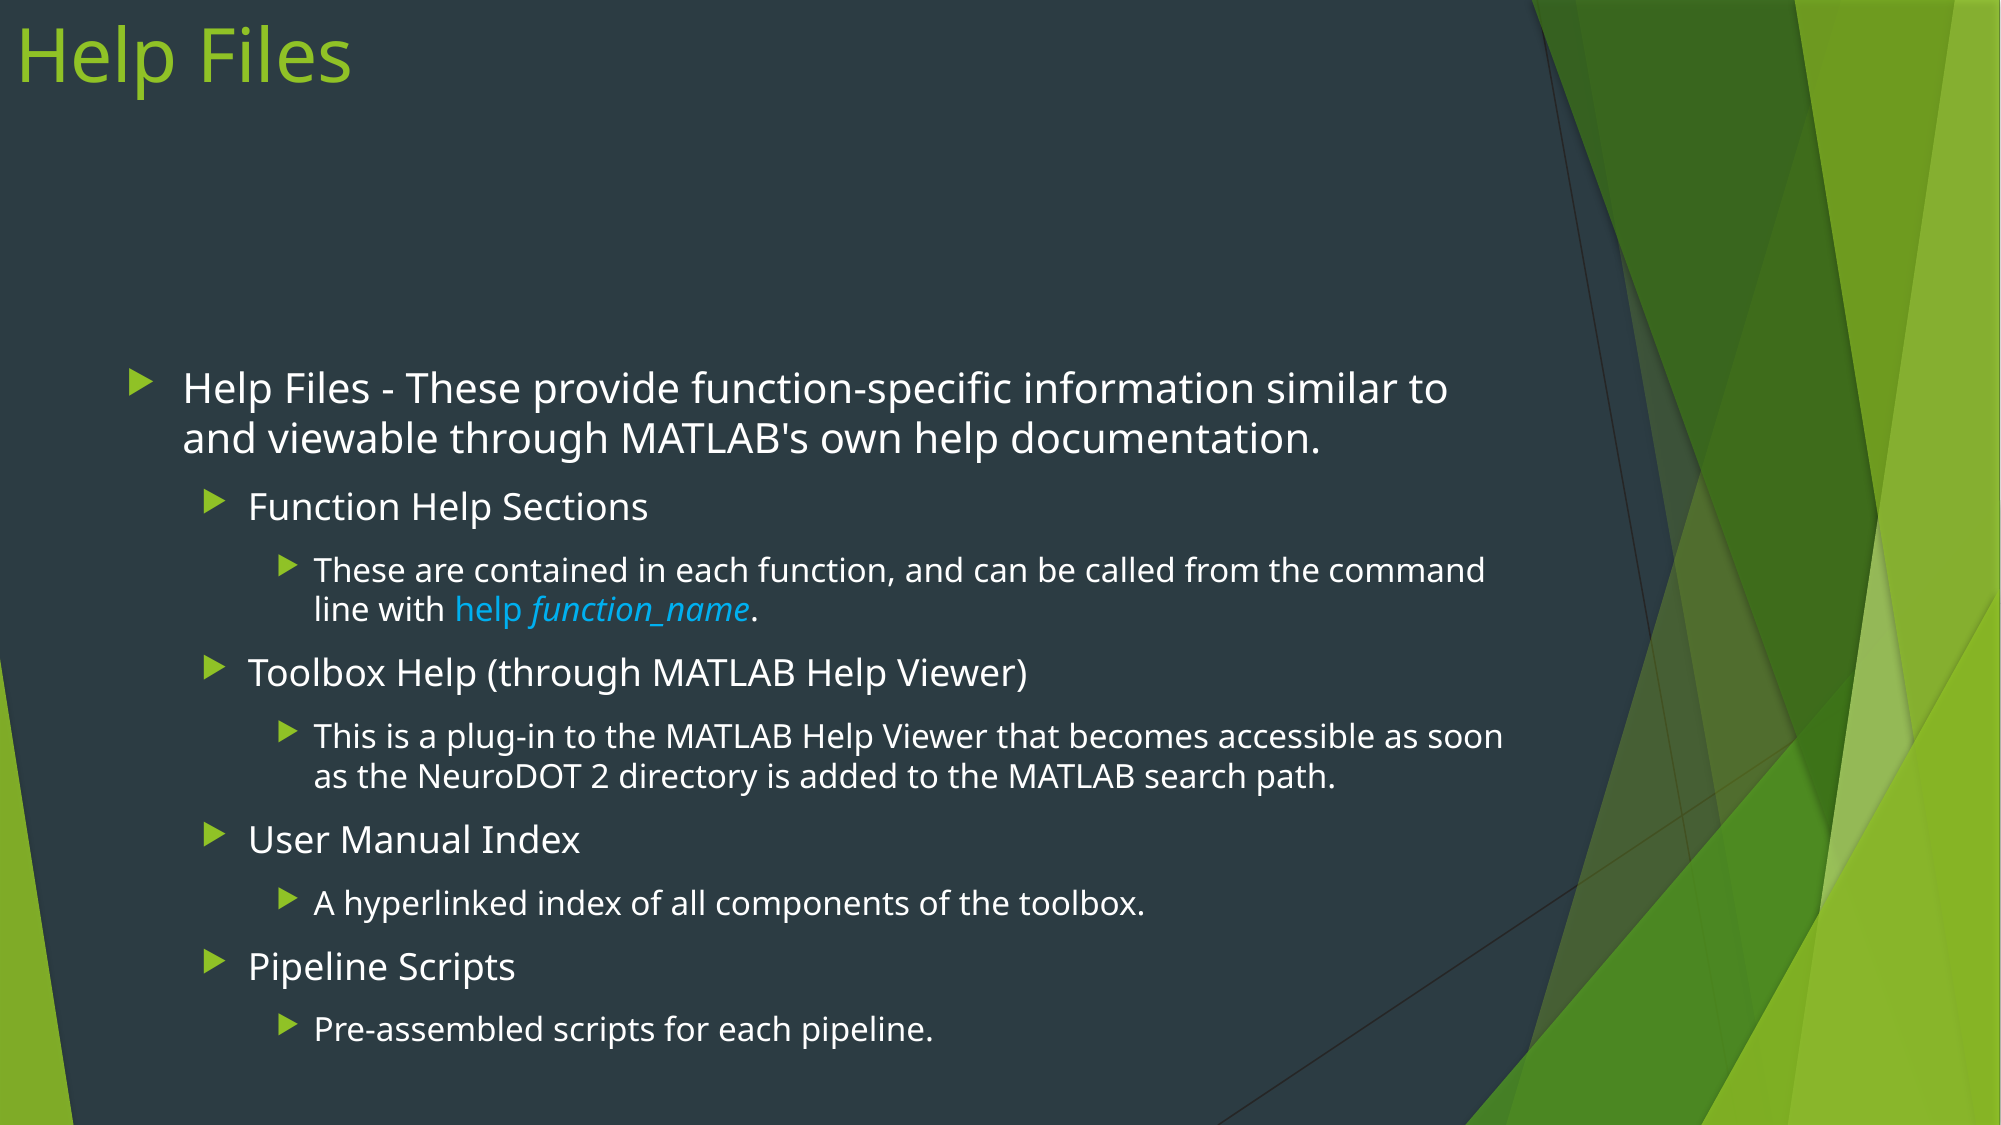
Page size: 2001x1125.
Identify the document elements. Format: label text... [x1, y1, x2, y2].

list Help Files - These provide function-specific information similar to and viewable through MATLAB's own help documentation. Function Help Sections These are contained in each function, and can be called from the command line with help function_name. Toolbox Help (through MATLAB Help Viewer) This is a plug-in to the MATLAB Help Viewer that becomes accessible as soon as the NeuroDOT 2 directory is added to the MATLAB search path. User Manual Index A hyperlinked index of all components of the toolbox. Pipeline Scripts Pre-assembled scripts for each pipeline. [111, 354, 1522, 992]
title Help Files [0, 0, 1411, 217]
